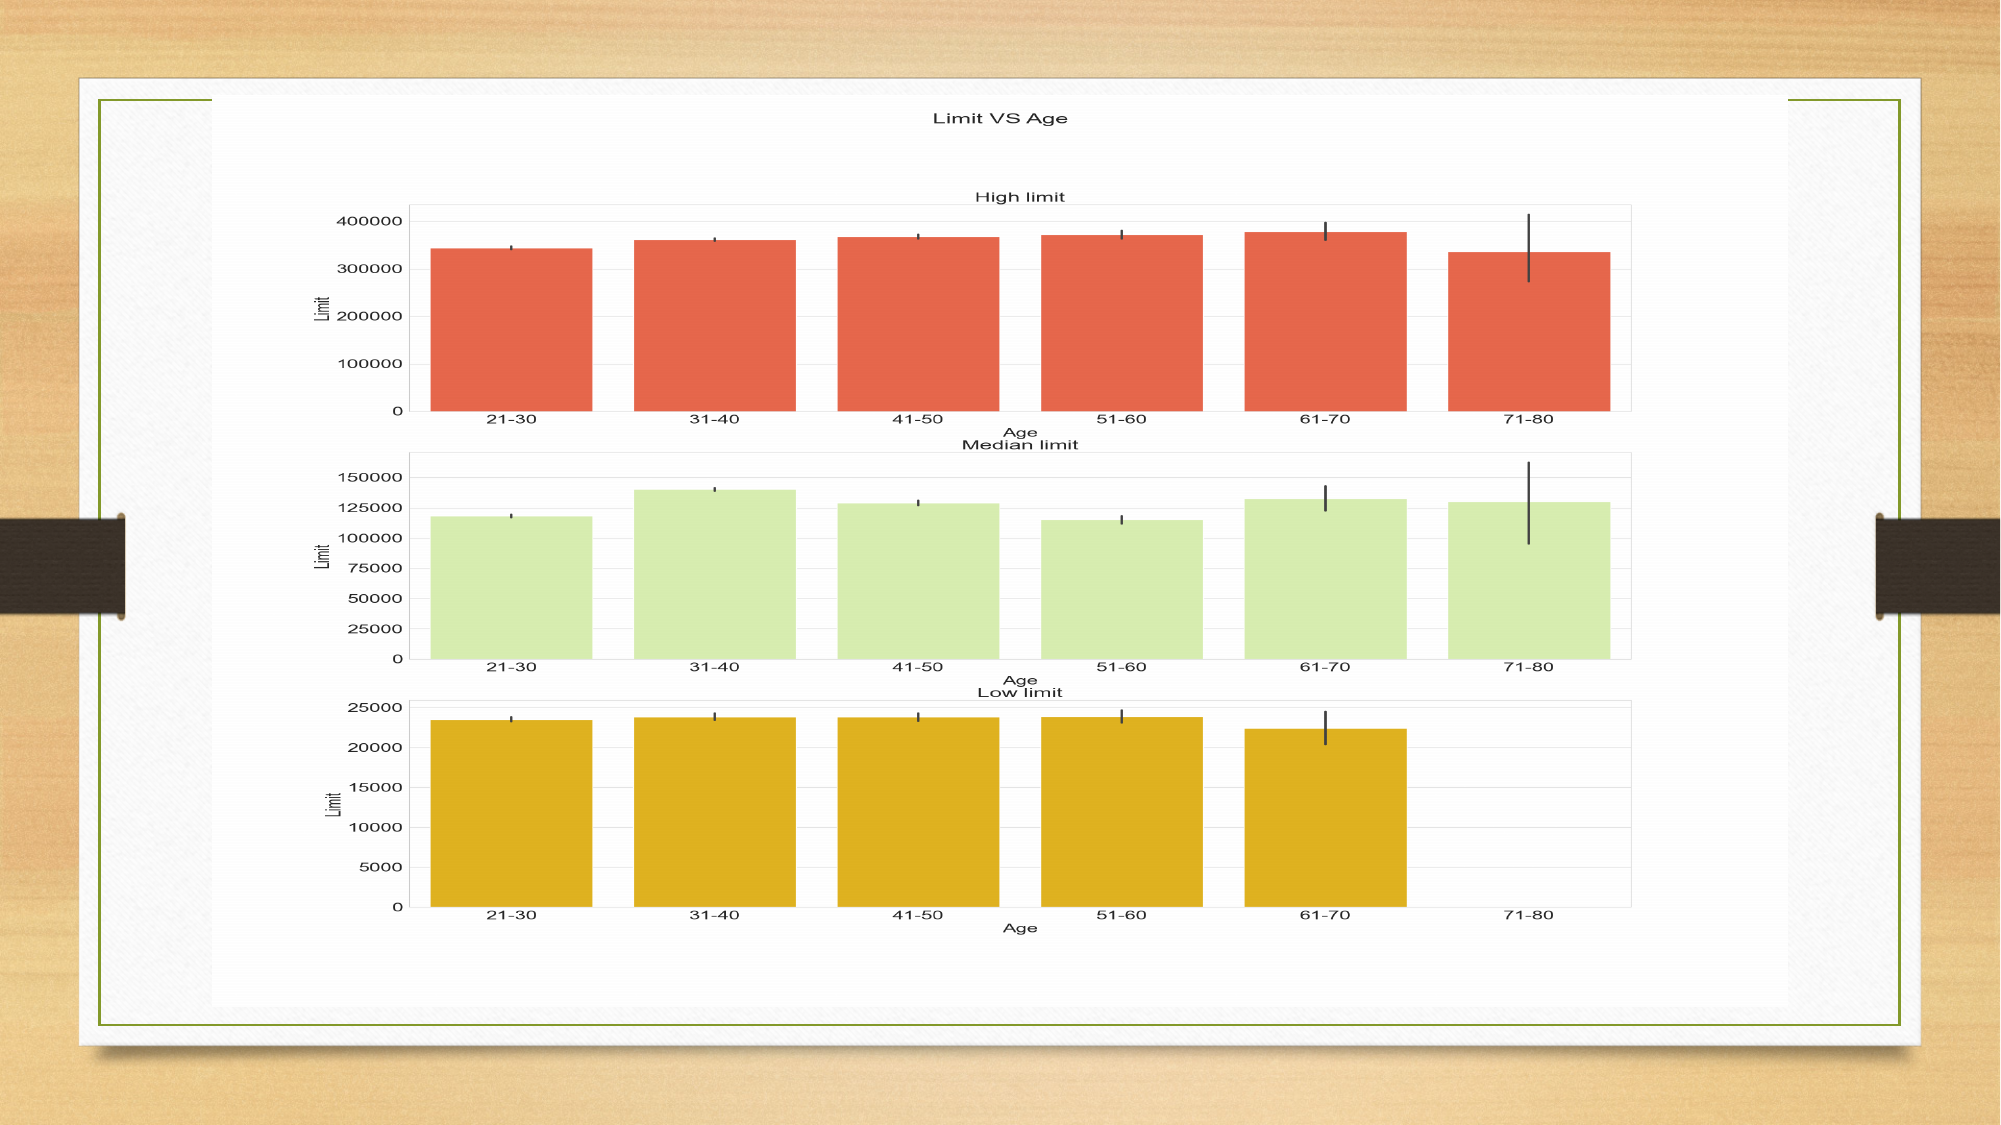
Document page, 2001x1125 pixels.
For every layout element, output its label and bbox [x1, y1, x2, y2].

list [212, 95, 1788, 1007]
picture [0, 0, 2001, 1125]
